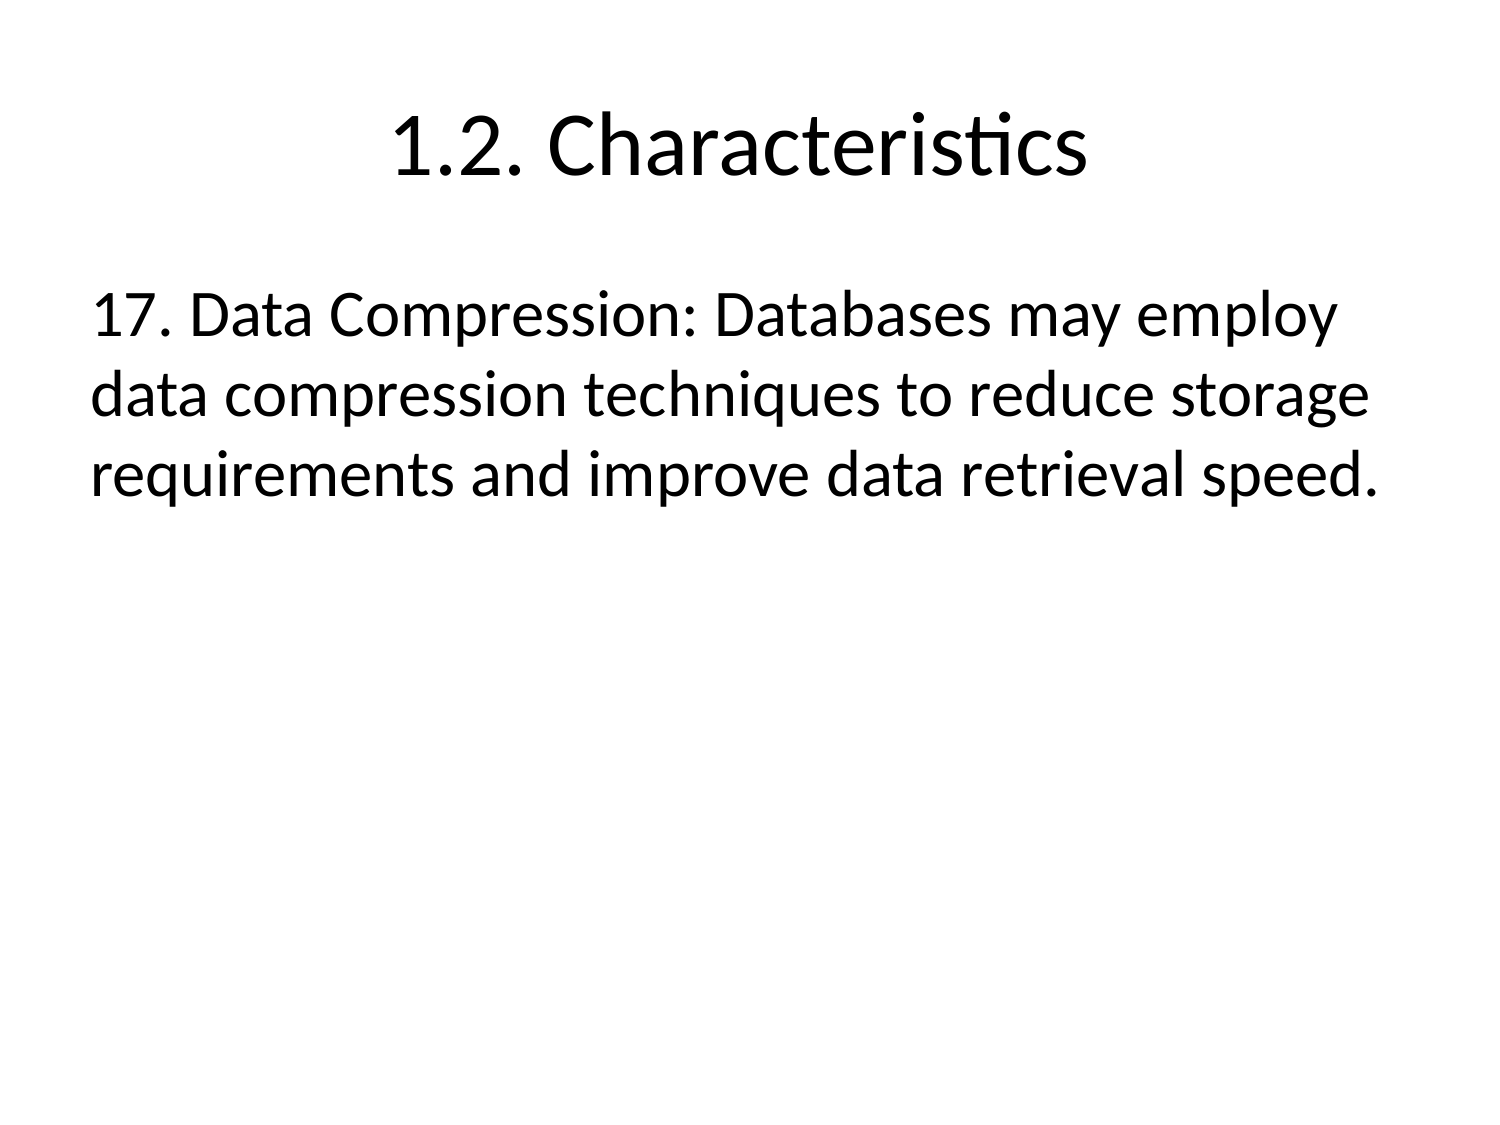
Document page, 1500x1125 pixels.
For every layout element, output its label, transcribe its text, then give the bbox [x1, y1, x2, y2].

title 1.2. Characteristics [75, 45, 1425, 233]
list 17. Data Compression: Databases may employ data compression techniques to reduce storage requirements and improve data retrieval speed. [75, 262, 1425, 1005]
